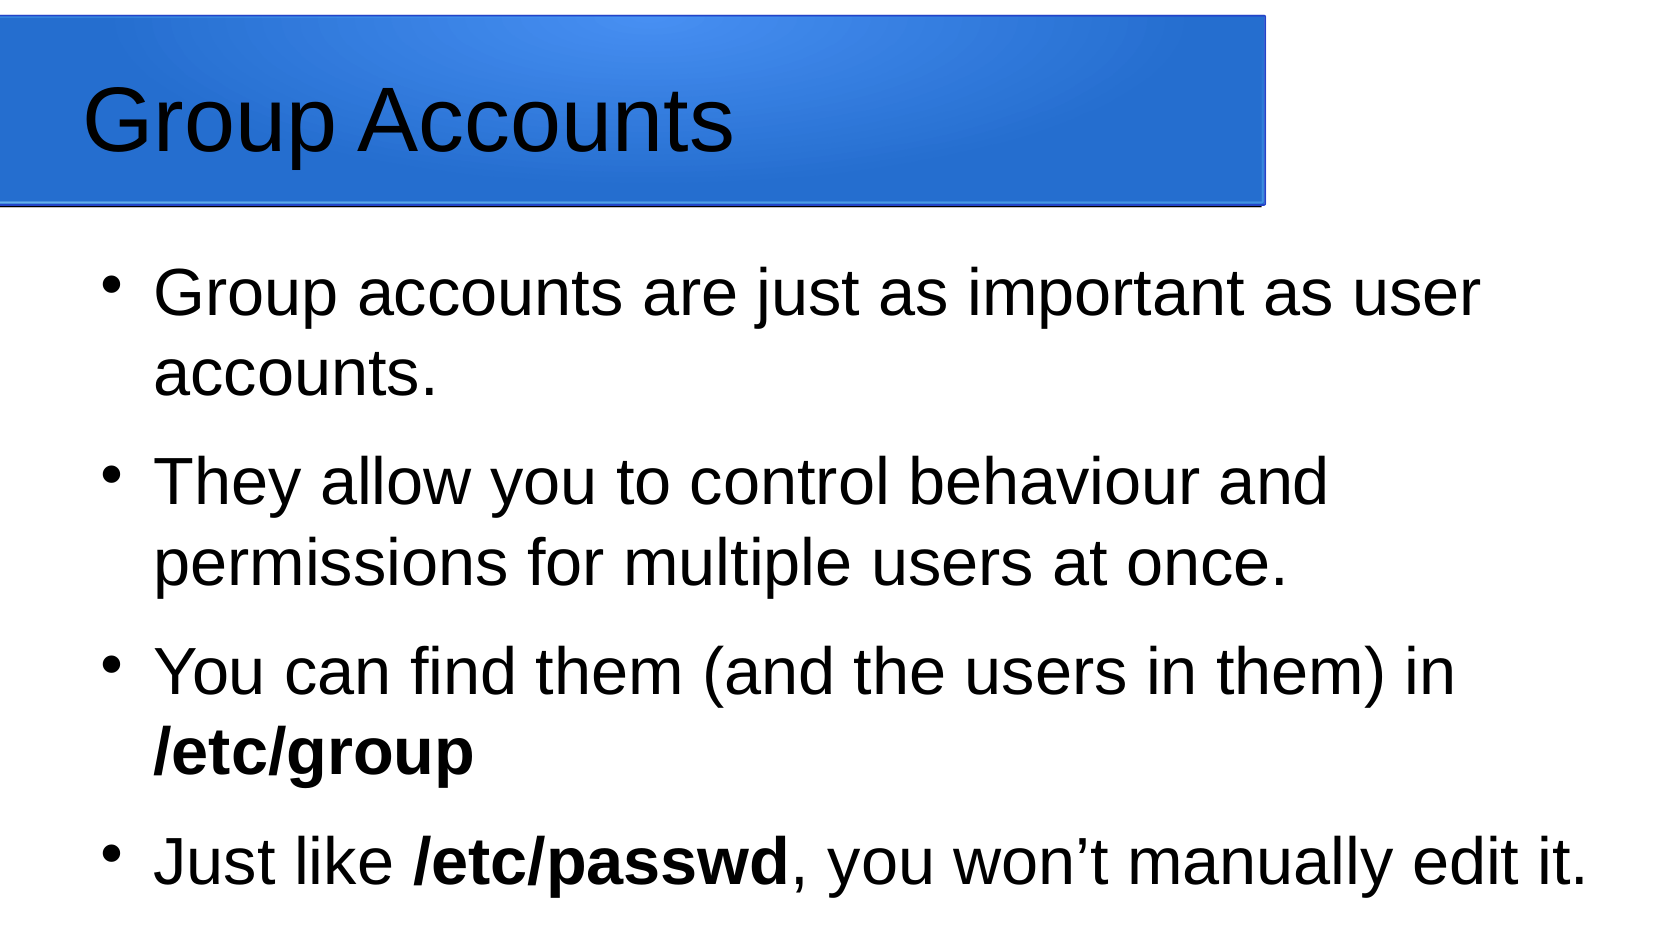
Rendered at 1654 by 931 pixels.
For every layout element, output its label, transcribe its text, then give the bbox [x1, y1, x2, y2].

text_box Group accounts are just as important as user accounts. They allow you to control behaviour and permissions for multiple users at once. You can find them (and the users in them) in /etc/group Just like /etc/passwd, you won’t manually edit it. [82, 248, 1593, 911]
picture [0, 13, 1269, 211]
text_box Group Accounts [82, 37, 1571, 193]
